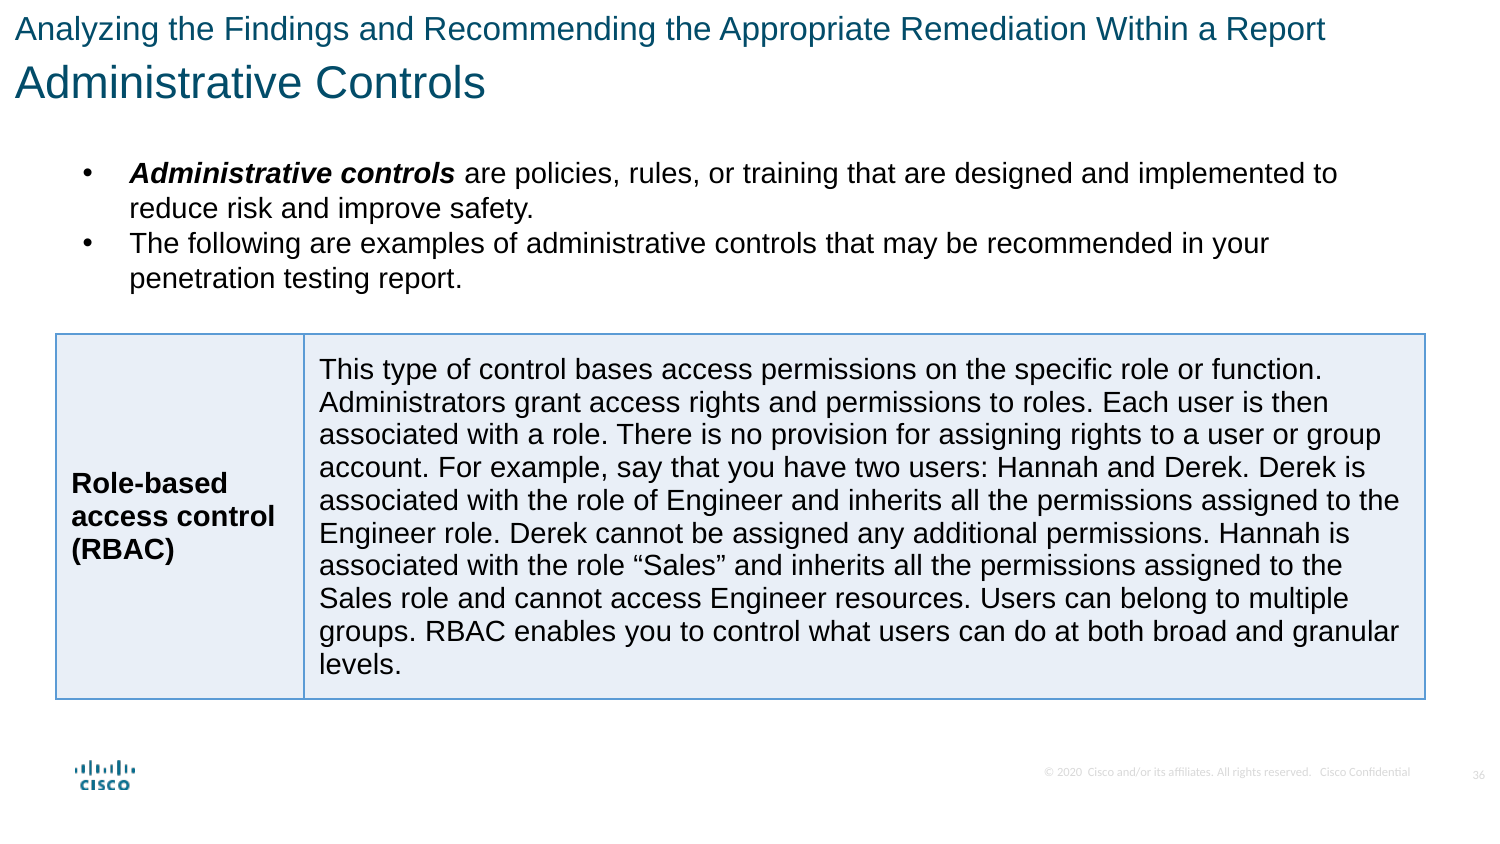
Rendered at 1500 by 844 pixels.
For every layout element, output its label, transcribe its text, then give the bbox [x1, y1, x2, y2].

table_header Role-based access control (RBAC) [57, 335, 303, 698]
picture [75, 759, 135, 790]
table_header This type of control bases access permissions on the specific role or function. Administrators grant access rights and permissions to roles. Each user is then associated with a role. There is no provision for assigning rights to a user or group account. For example, say that you have two users: Hannah and Derek. Derek is associated with the role of Engineer and inherits all the permissions assigned to the Engineer role. Derek cannot be assigned any additional permissions. Hannah is associated with the role “Sales” and inherits all the permissions assigned to the Sales role and cannot access Engineer resources. Users can belong to multiple groups. RBAC enables you to control what users can do at both broad and granular levels. [305, 335, 1424, 698]
list Administrative Controls [0, 45, 1500, 118]
text_box Administrative controls are policies, rules, or training that are designed and implemented to reduce risk and improve safety. The following are examples of administrative controls that may be recommended in your penetration testing report. [67, 147, 1391, 302]
slide_number 36 [1425, 759, 1500, 797]
list Analyzing the Findings and Recommending the Appropriate Remediation Within a Report [0, 0, 1500, 45]
